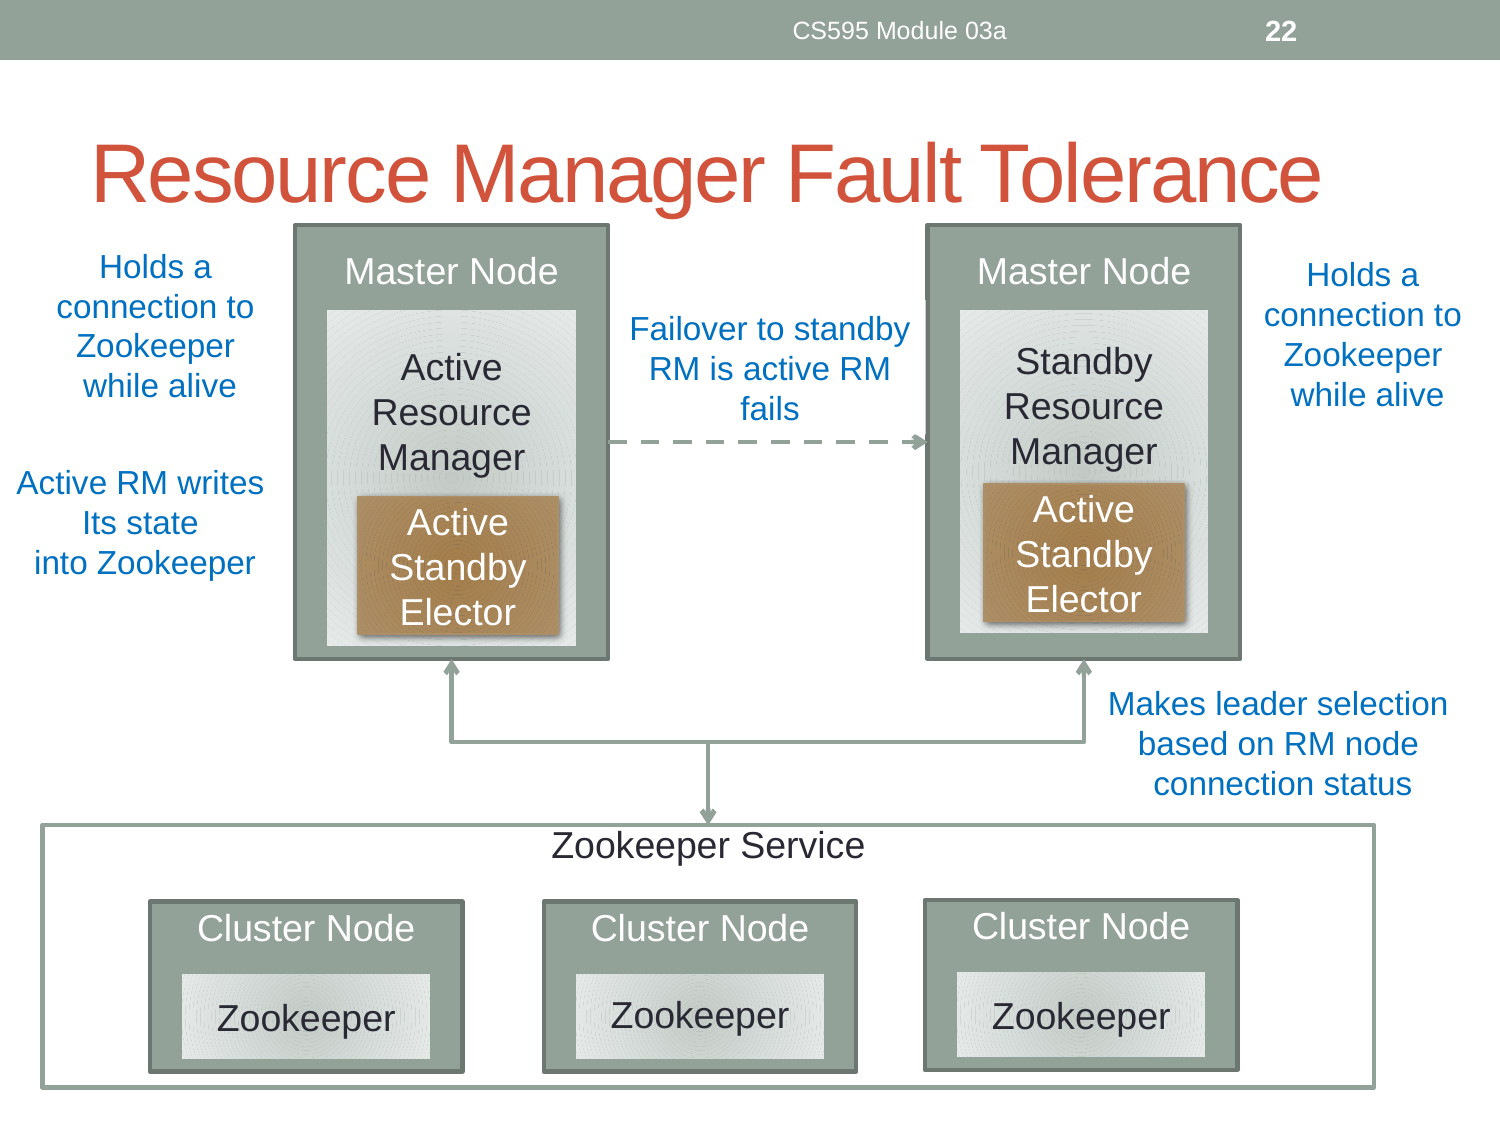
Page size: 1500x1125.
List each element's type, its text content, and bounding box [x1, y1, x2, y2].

text_box Zookeeper [574, 973, 826, 1060]
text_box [812, 553, 980, 931]
text_box Cluster Node [148, 899, 465, 1074]
text_box Cluster Node [542, 899, 858, 1074]
text_box Master Node [293, 223, 610, 661]
text_box Active Resource Manager [326, 308, 577, 647]
text_box Active Standby Elector [983, 483, 1185, 622]
text_box Cluster Node [923, 898, 1240, 1072]
text_box Makes leader selection based on RM node connection status [1093, 674, 1474, 810]
text_box Active Standby Elector [357, 496, 559, 635]
text_box Holds a connection to Zookeeper while alive [1248, 246, 1487, 421]
text_box Zookeeper [956, 971, 1207, 1059]
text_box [496, 613, 663, 871]
text_box Master Node [925, 223, 1242, 661]
text_box Holds a connection to Zookeeper while alive [41, 237, 279, 412]
text_box Zookeeper Service [40, 823, 1376, 1090]
slide_number 22 [1250, 3, 1425, 57]
text_box Zookeeper [180, 973, 432, 1060]
title Resource Manager Fault Tolerance [75, 87, 1425, 250]
text_box Active RM writes Its state into Zookeeper [1, 454, 289, 589]
footer CS595 Module 03a [562, 3, 1238, 57]
text_box Standby Resource Manager [958, 308, 1210, 635]
text_box Failover to standby RM is active RM fails [614, 299, 926, 435]
